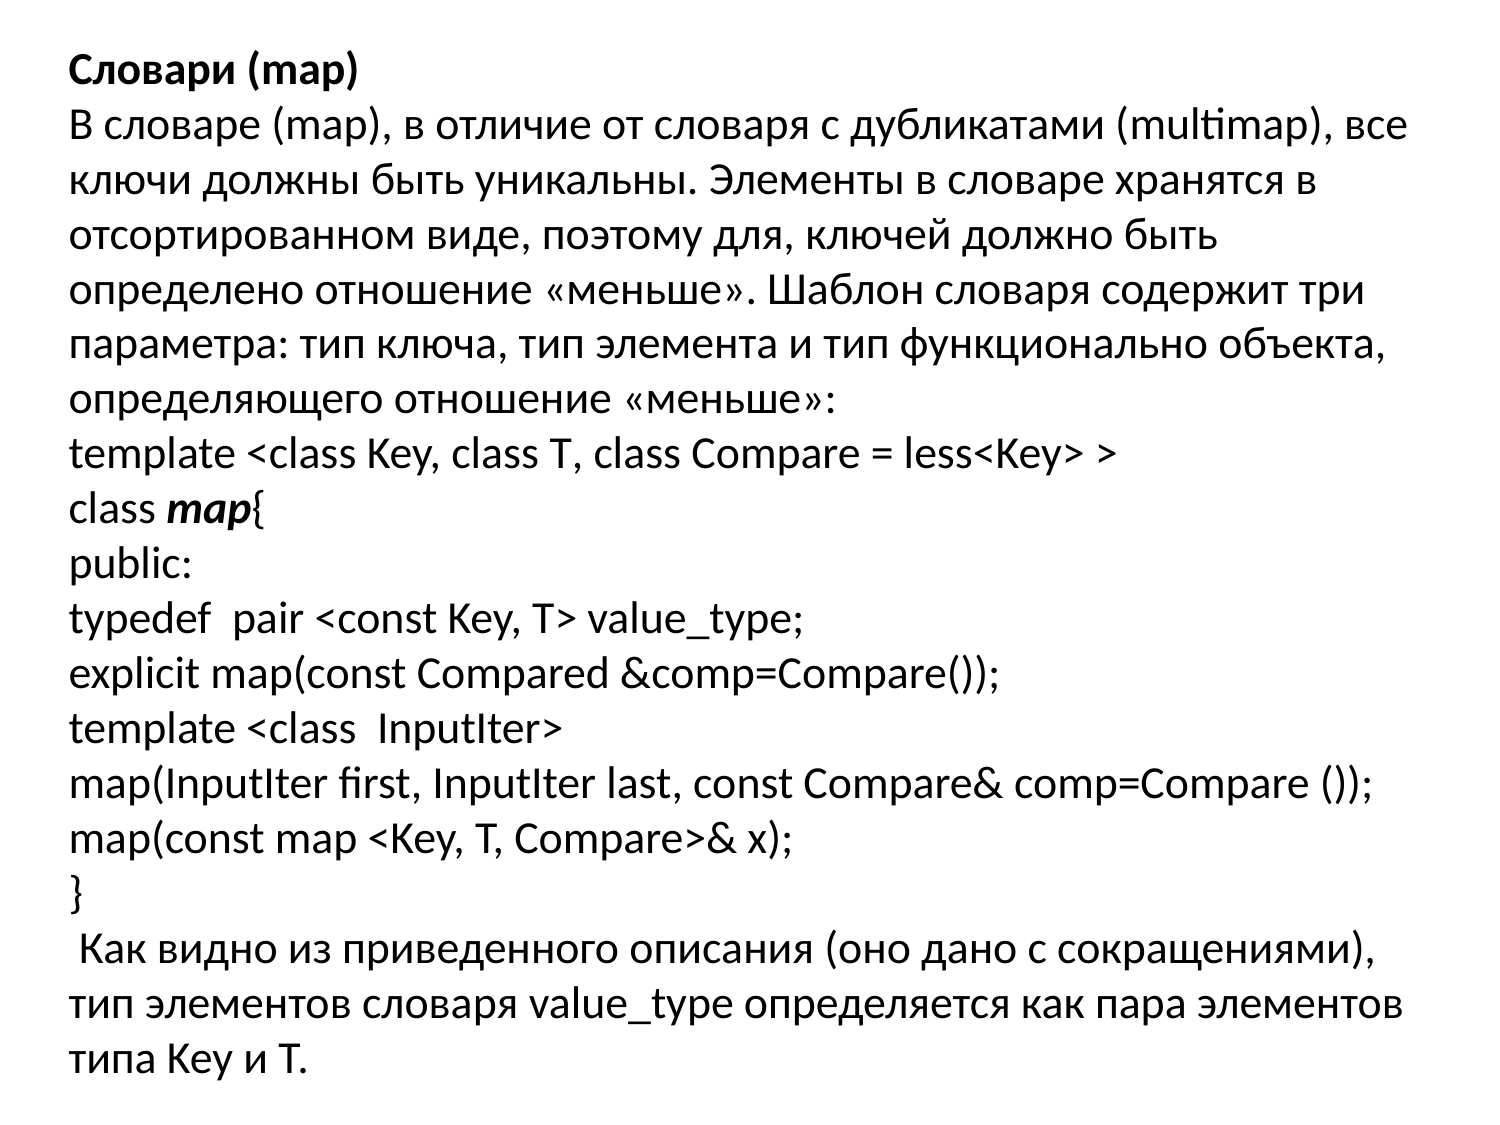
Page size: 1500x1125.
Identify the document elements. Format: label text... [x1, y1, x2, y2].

text_box Словари (map) В словаре (map), в отличие от словаря с дубликатами (multimap), все ключи должны быть уникальны. Элементы в словаре хранятся в отсортированном виде, поэтому для, ключей должно быть определено отношение «меньше». Шаблон словаря содержит три параметра: тип ключа, тип элемента и тип функционально объекта, определяющего отношение «меньше»: template <class Key, class Т, class Compare = less<Key> > class map{ public: typedef pair <const Key, T> value_type; explicit map(const Compared &comp=Compare()); template <сlаss InputIter> map(InputIter first, InputIter last, const Compare& comp=Compare ()); map(const map <Key, T, Compare>& x); } Как видно из приведенного описания (оно дано с сокращениями), тип элементов словаря value_type определяется как пара элементов типа Key и Т. [53, 30, 1448, 1091]
